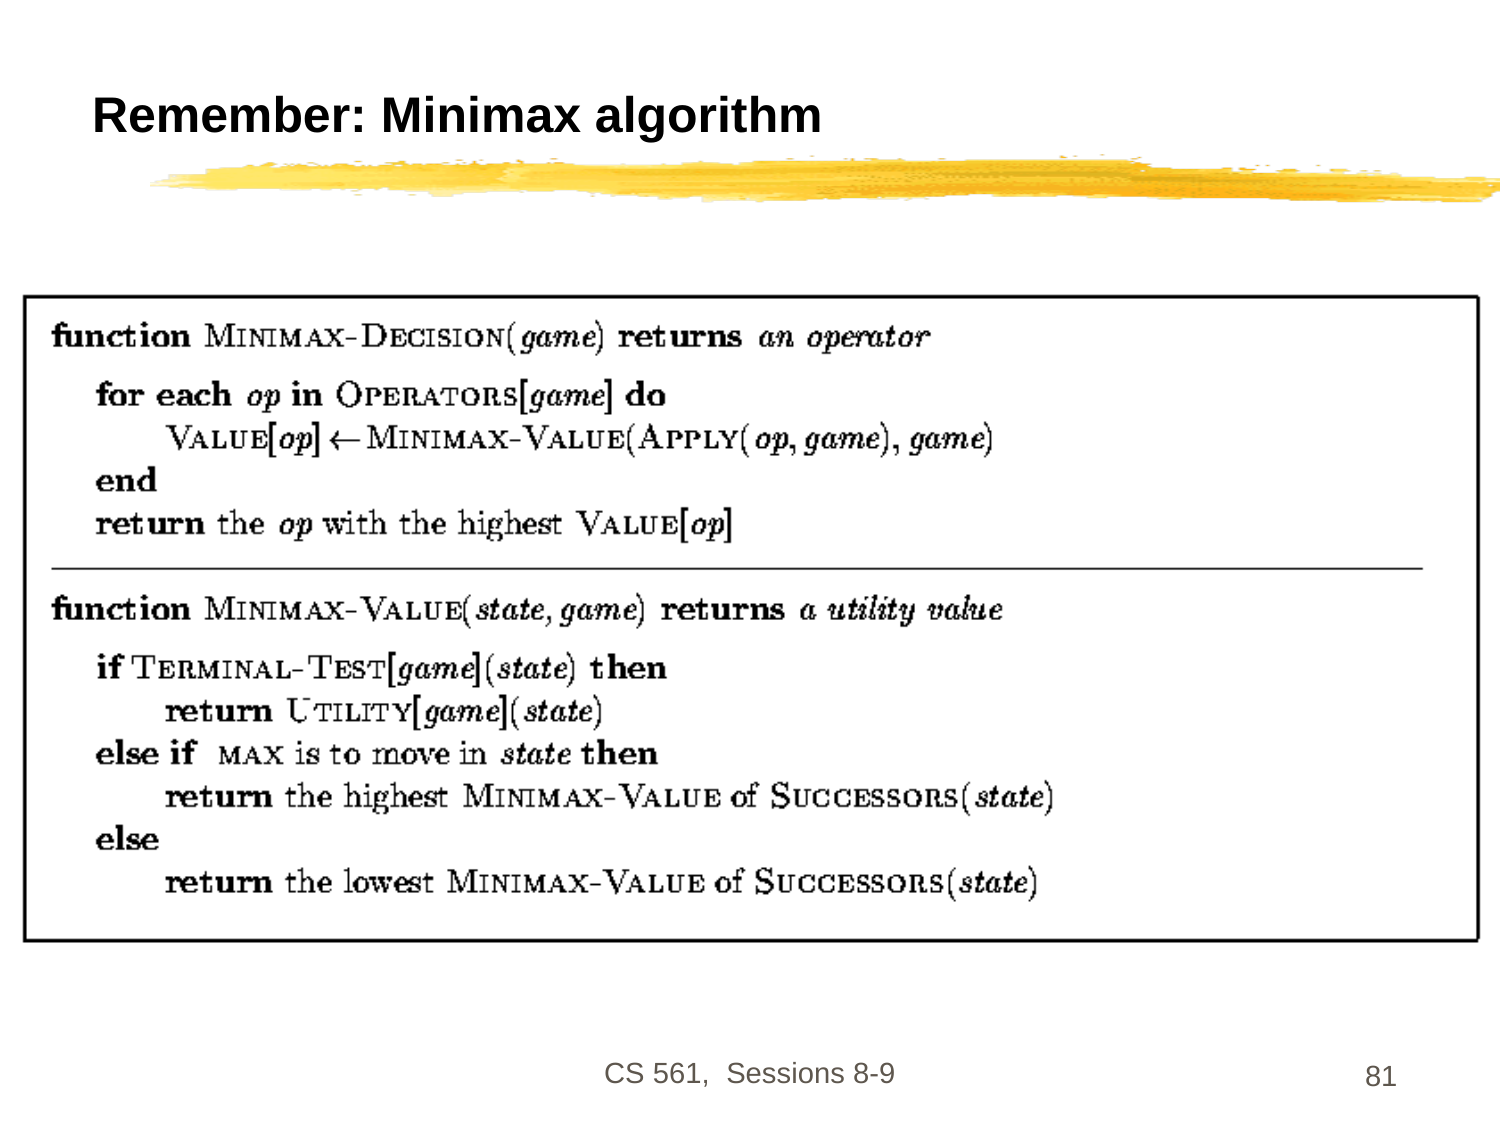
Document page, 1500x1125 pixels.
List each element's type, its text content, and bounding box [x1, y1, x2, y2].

picture [150, 149, 1500, 213]
slide_number 81 [1099, 1024, 1413, 1101]
picture [2, 290, 1491, 951]
title Remember: Minimax algorithm [76, 37, 1415, 151]
footer CS 561, Sessions 8-9 [512, 1021, 988, 1098]
